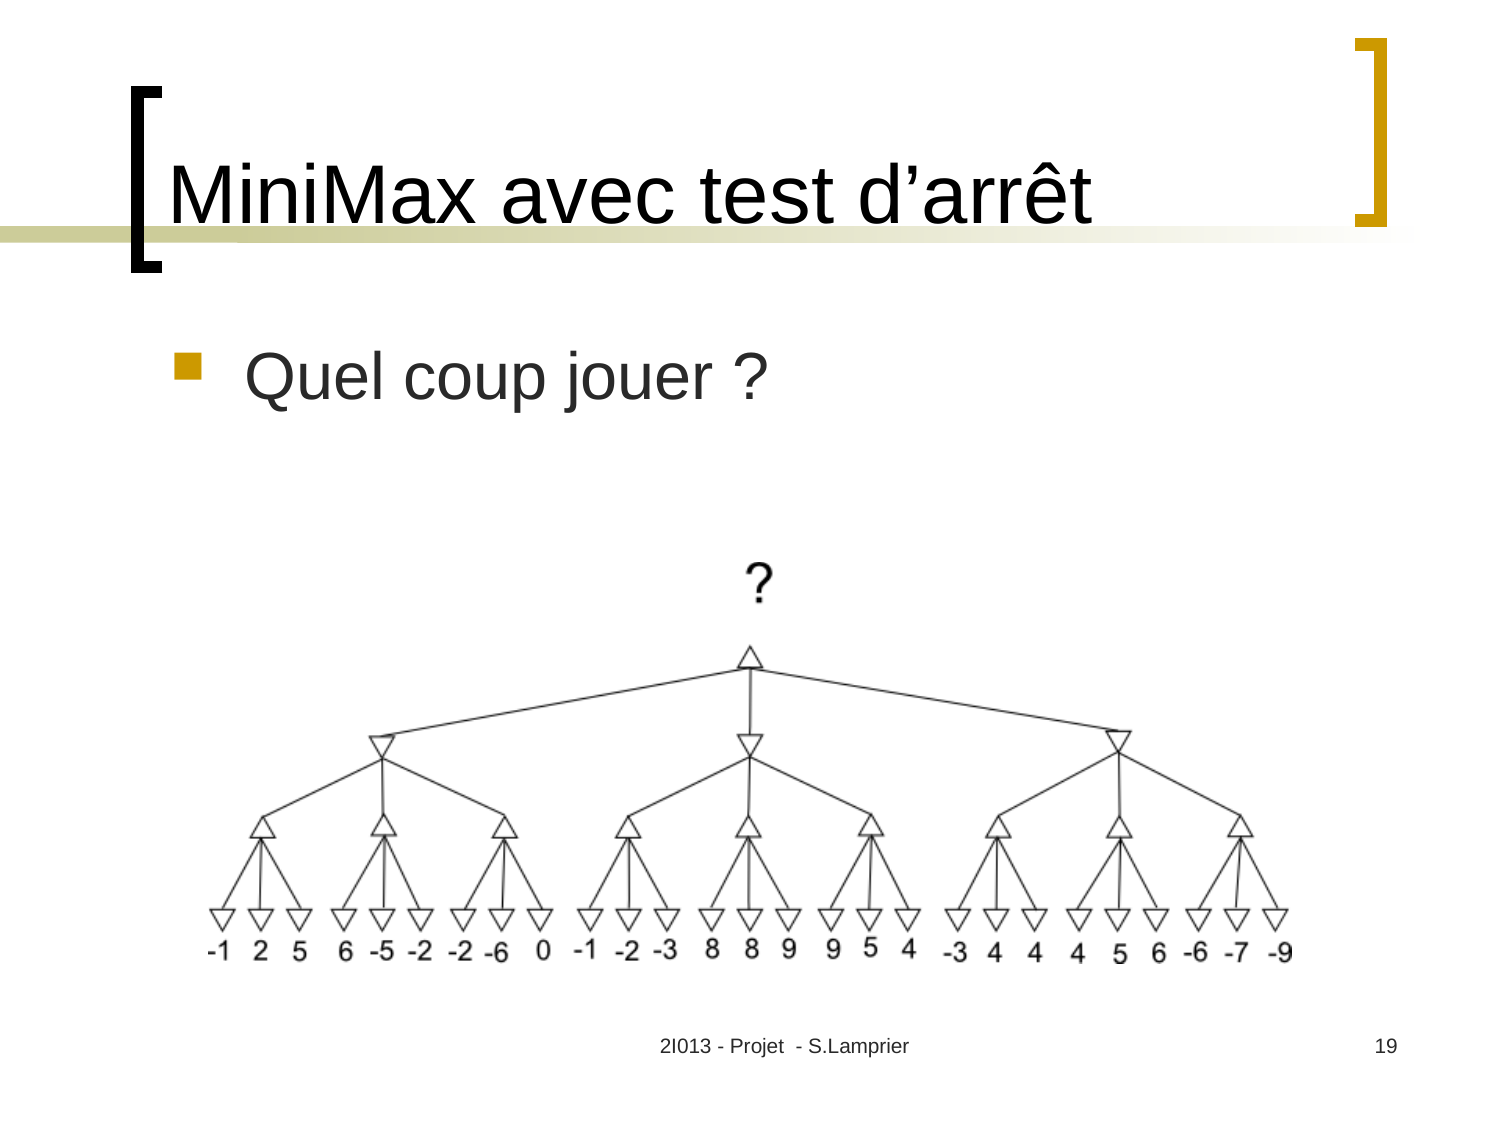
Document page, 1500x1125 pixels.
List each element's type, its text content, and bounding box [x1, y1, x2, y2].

list Quel coup jouer ? [155, 324, 1413, 1001]
title MiniMax avec test d’arrêt [152, 15, 1328, 248]
picture [208, 562, 1292, 965]
slide_number 19 [1099, 1024, 1413, 1101]
footer 2I013 - Projet - S.Lamprier [549, 1024, 1026, 1101]
